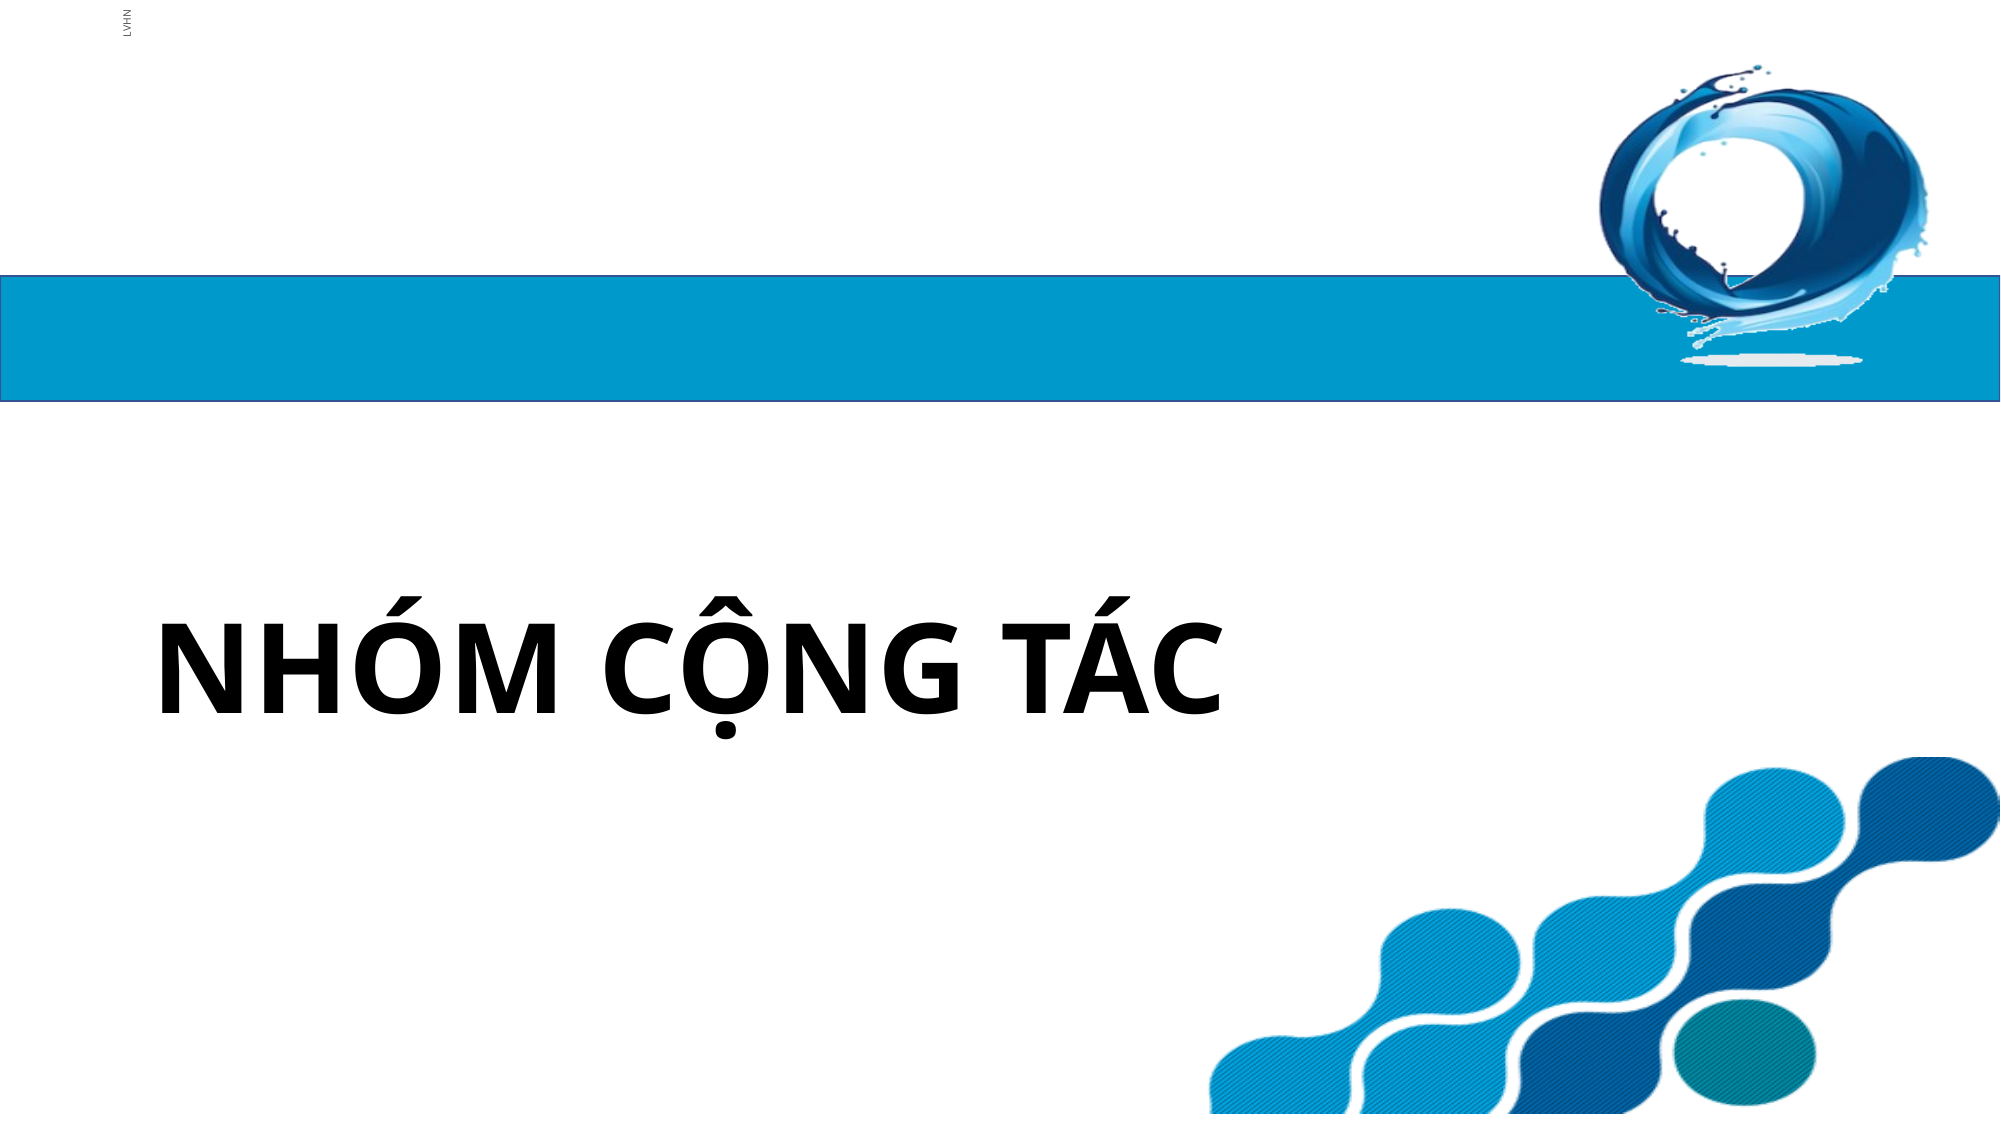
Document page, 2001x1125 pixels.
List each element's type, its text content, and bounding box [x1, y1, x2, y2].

title NHÓM CỘNG TÁC [136, 280, 1862, 749]
picture [1204, 757, 2000, 1114]
picture [1528, 11, 2000, 304]
